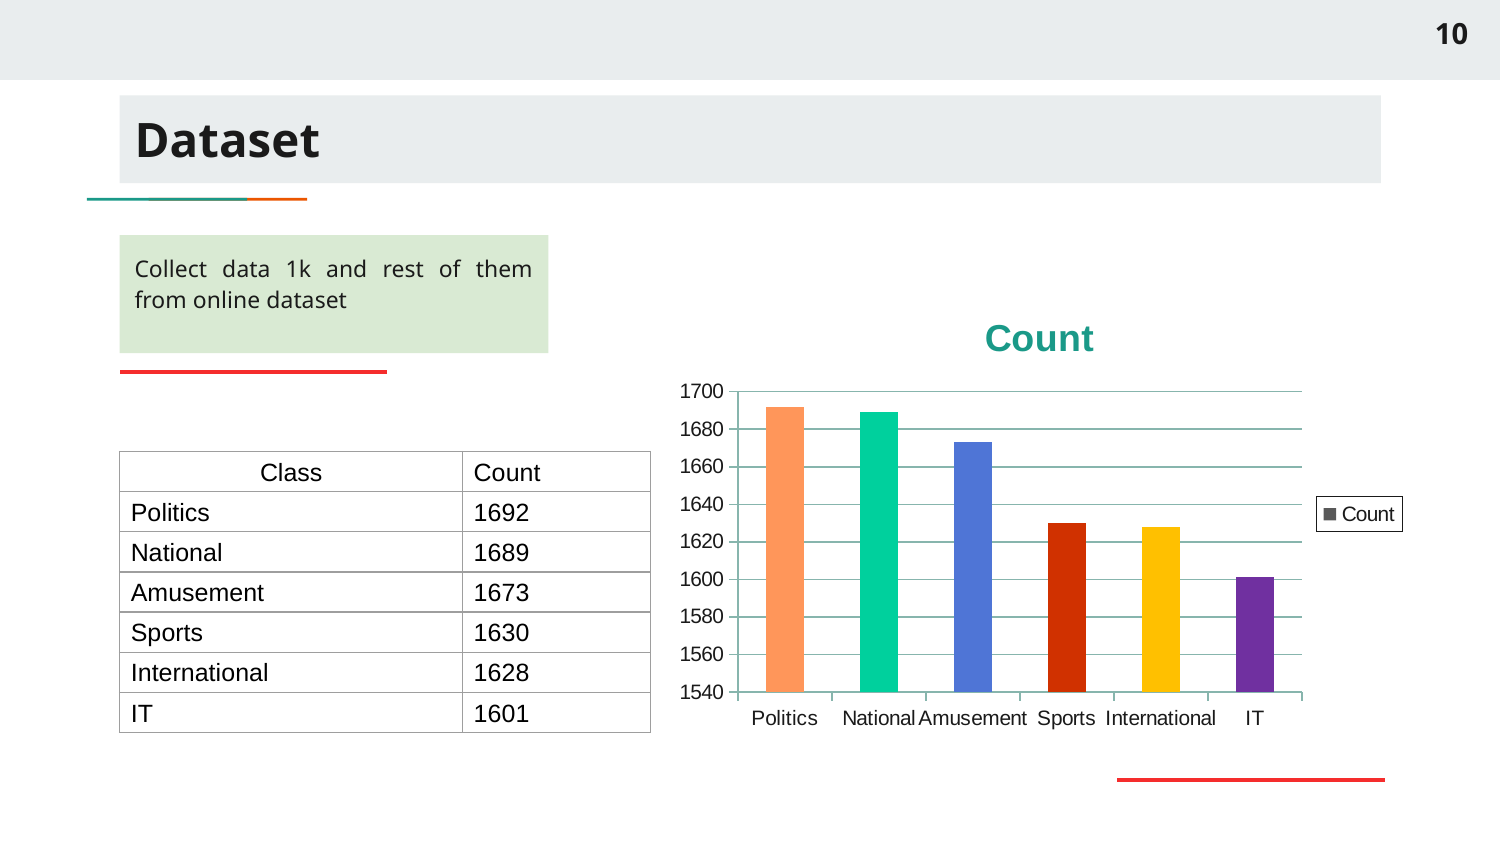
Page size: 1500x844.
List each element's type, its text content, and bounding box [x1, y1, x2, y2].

title Dataset [119, 95, 1381, 184]
table_header Class [120, 452, 462, 491]
table_cell 1689 [463, 532, 650, 571]
text_box 10 [1420, 0, 1500, 48]
table_cell Politics [120, 492, 462, 531]
table_cell IT [120, 693, 462, 732]
chart [664, 288, 1415, 740]
table_cell Sports [120, 613, 462, 652]
table_cell 1630 [463, 613, 650, 652]
list Collect data 1k and rest of them from online dataset [119, 235, 549, 354]
table_cell National [120, 532, 462, 571]
table_cell 1692 [463, 492, 650, 531]
table_cell 1673 [463, 573, 650, 611]
table_header Count [463, 452, 650, 491]
table_cell 1628 [463, 653, 650, 692]
table_cell International [120, 653, 462, 692]
table_cell Amusement [120, 573, 462, 611]
table_cell 1601 [463, 693, 650, 732]
